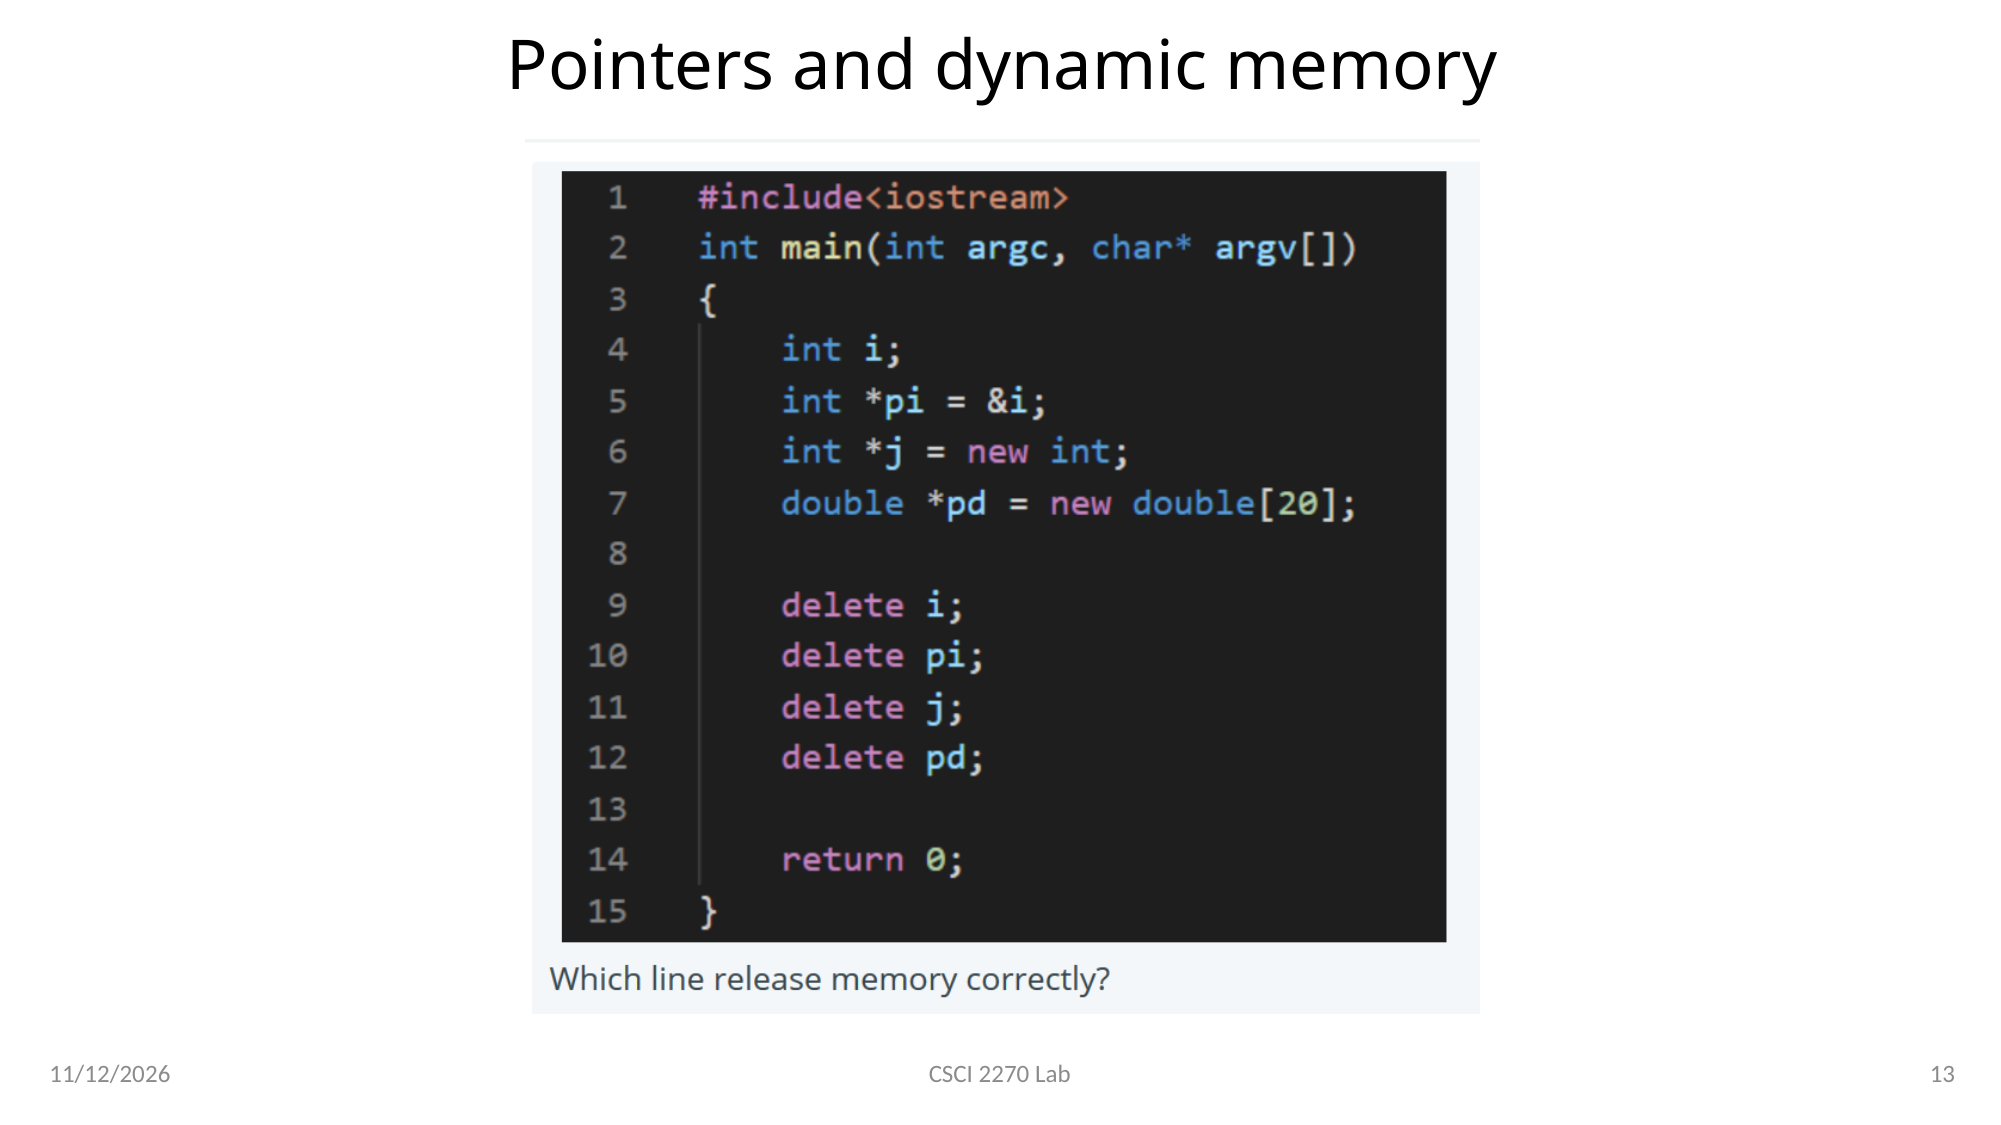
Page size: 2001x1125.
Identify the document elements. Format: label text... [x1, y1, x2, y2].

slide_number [34, 1042, 485, 1103]
footer CSCI 2270 Lab [662, 1042, 1338, 1103]
slide_number 13 [1520, 1042, 1971, 1103]
title Pointers and dynamic memory [34, 22, 1971, 112]
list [525, 139, 1480, 1014]
